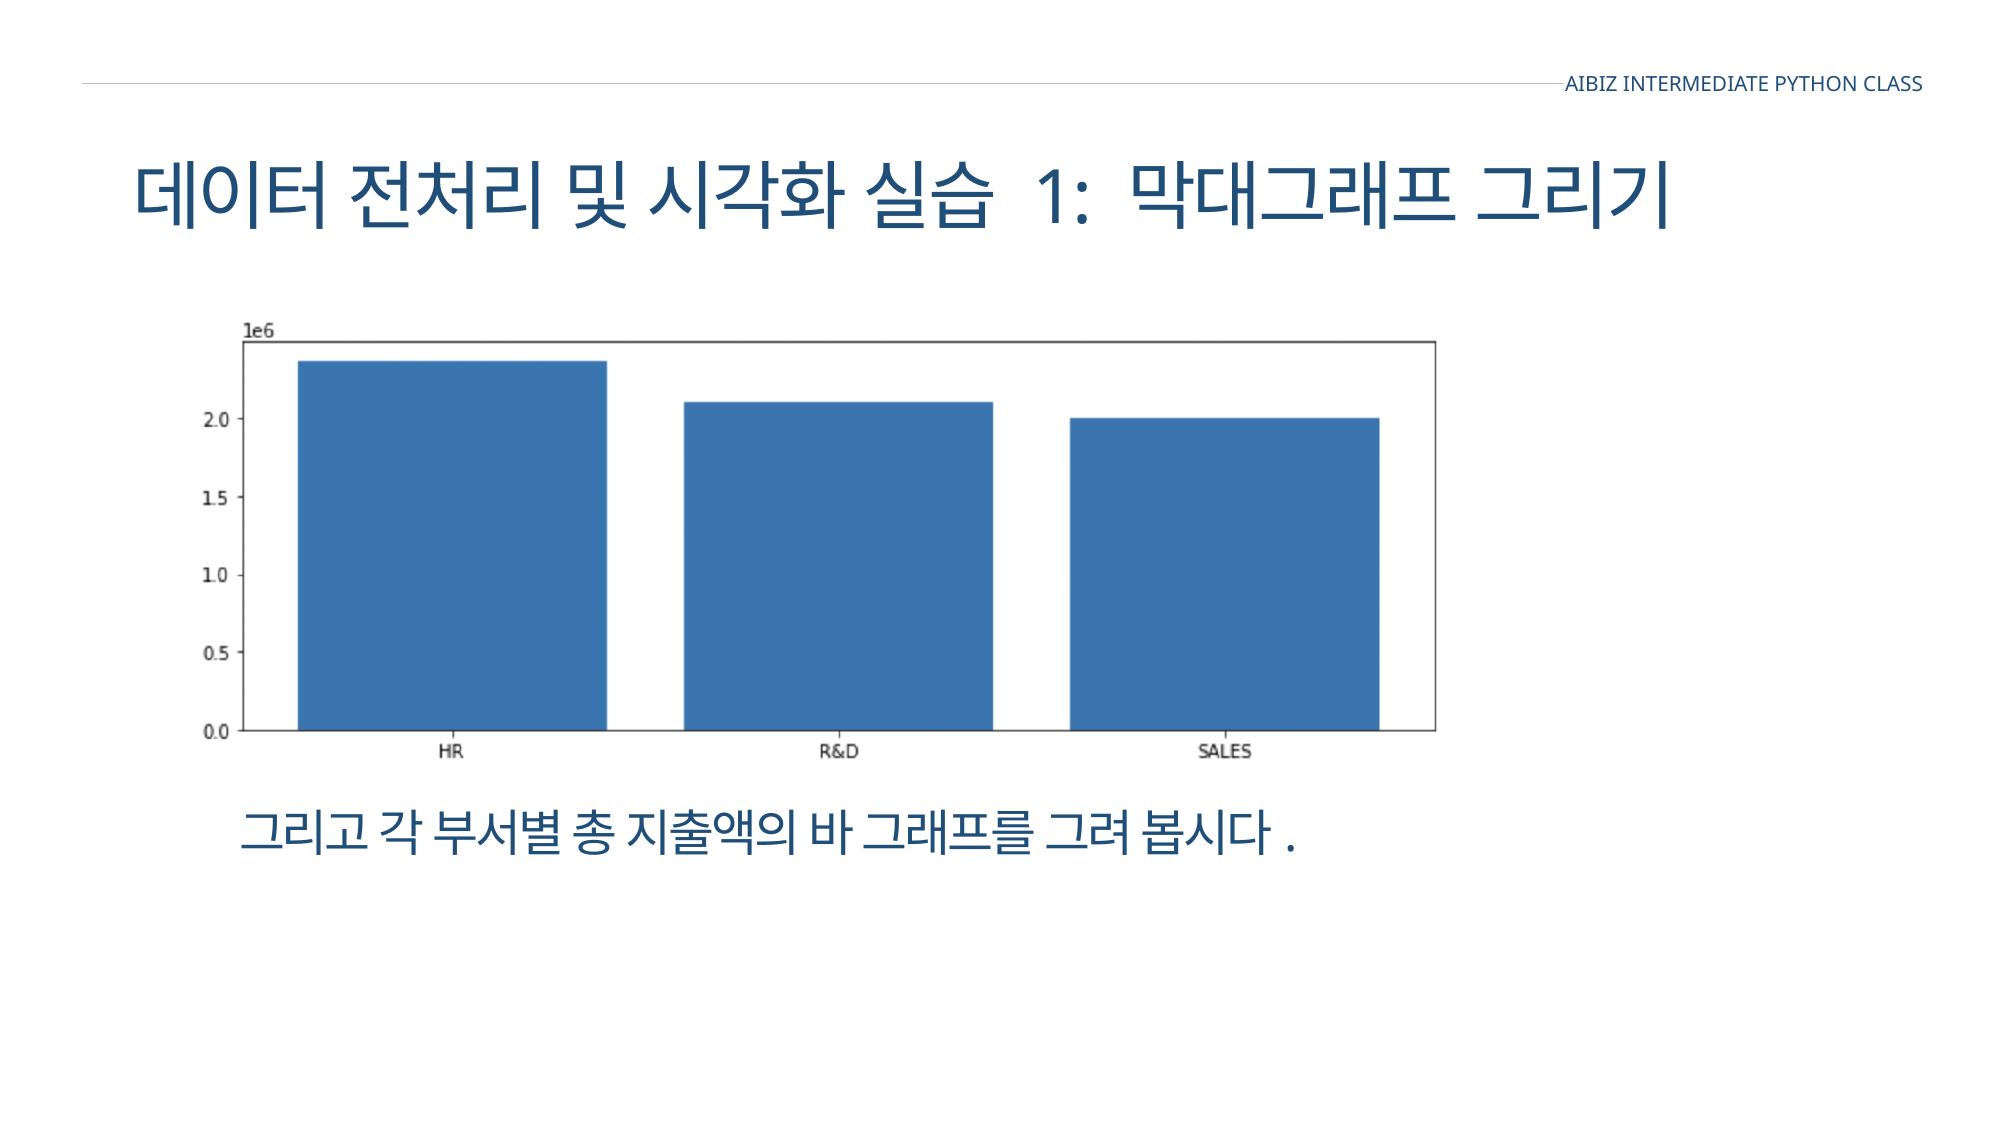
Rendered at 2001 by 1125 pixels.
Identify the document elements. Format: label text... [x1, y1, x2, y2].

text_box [81, 63, 1939, 104]
picture [186, 305, 1460, 772]
text_box 그리고 각 부서별 총 지출액의 바 그래프를 그려 봅시다. [224, 793, 1849, 869]
text_box 데이터 전처리 및 시각화 실습 1: 막대그래프 그리기 [117, 141, 1691, 247]
